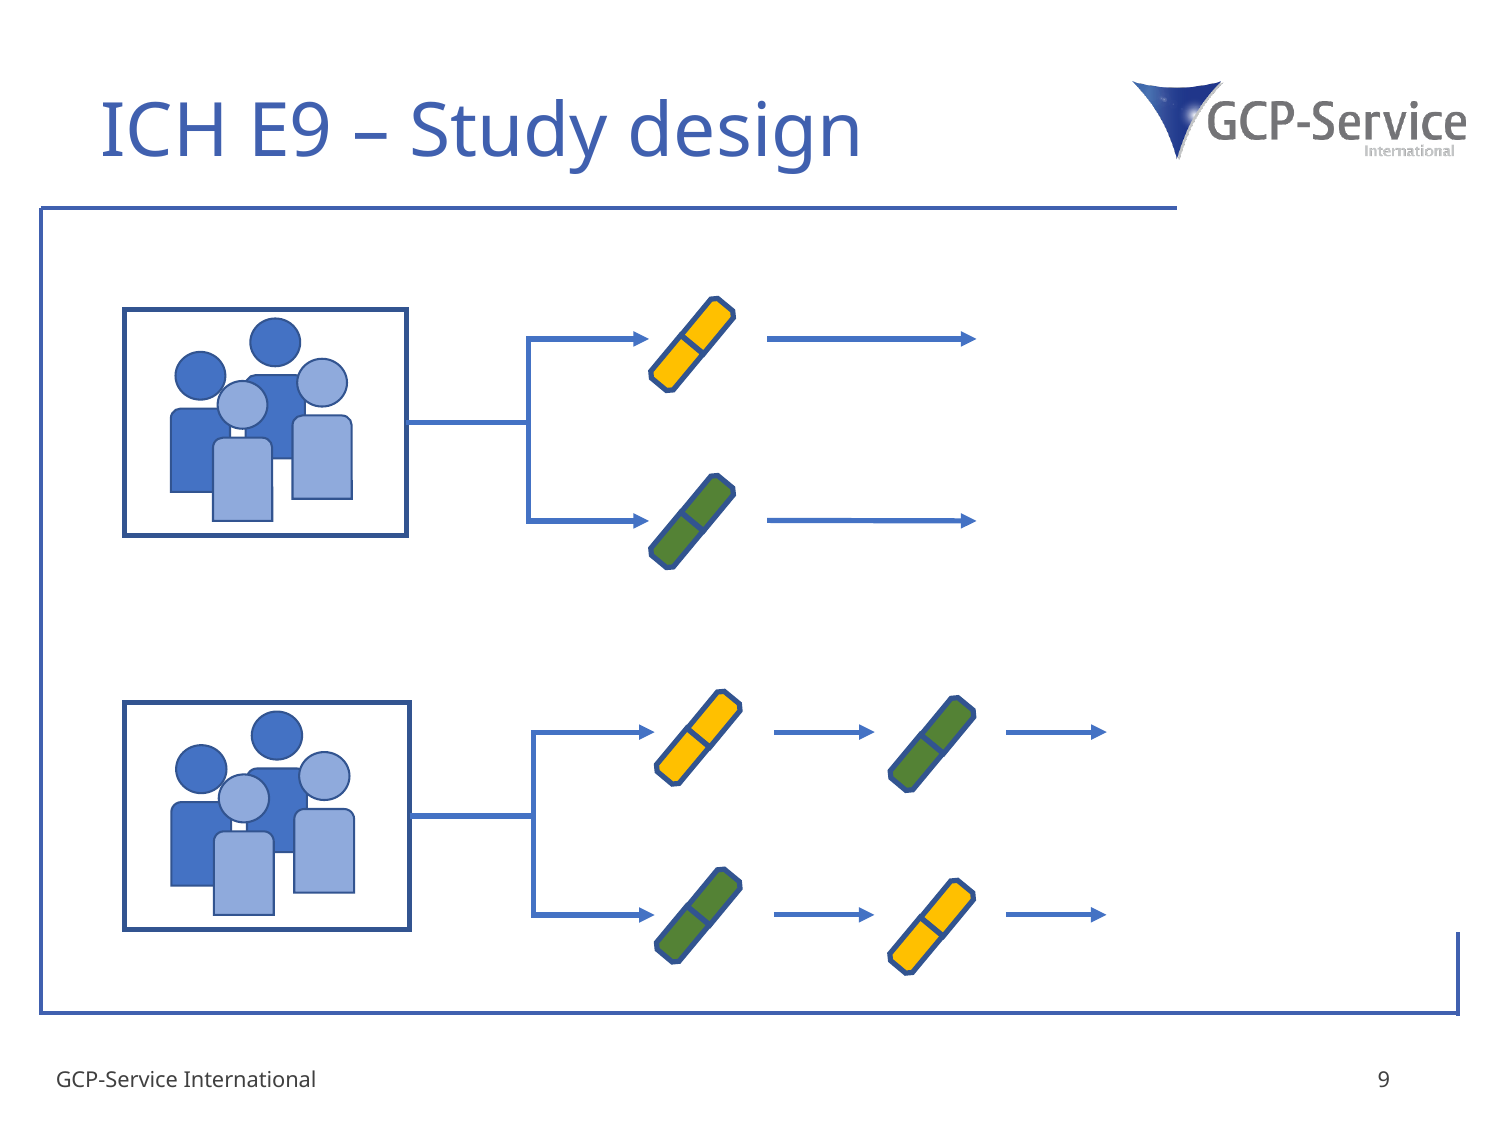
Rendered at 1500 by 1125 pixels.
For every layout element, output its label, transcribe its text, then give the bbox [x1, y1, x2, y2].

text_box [292, 358, 352, 499]
text_box [124, 309, 407, 536]
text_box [212, 380, 273, 521]
title ICH E9 – Study design [85, 76, 1153, 189]
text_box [406, 338, 649, 422]
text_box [643, 493, 741, 549]
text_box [170, 351, 231, 492]
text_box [245, 318, 305, 459]
picture [1153, 81, 1466, 160]
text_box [406, 422, 649, 521]
footer GCP-Service International [40, 1050, 549, 1111]
slide_number 9 [1067, 1050, 1405, 1111]
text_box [643, 316, 741, 372]
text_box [124, 702, 1107, 955]
